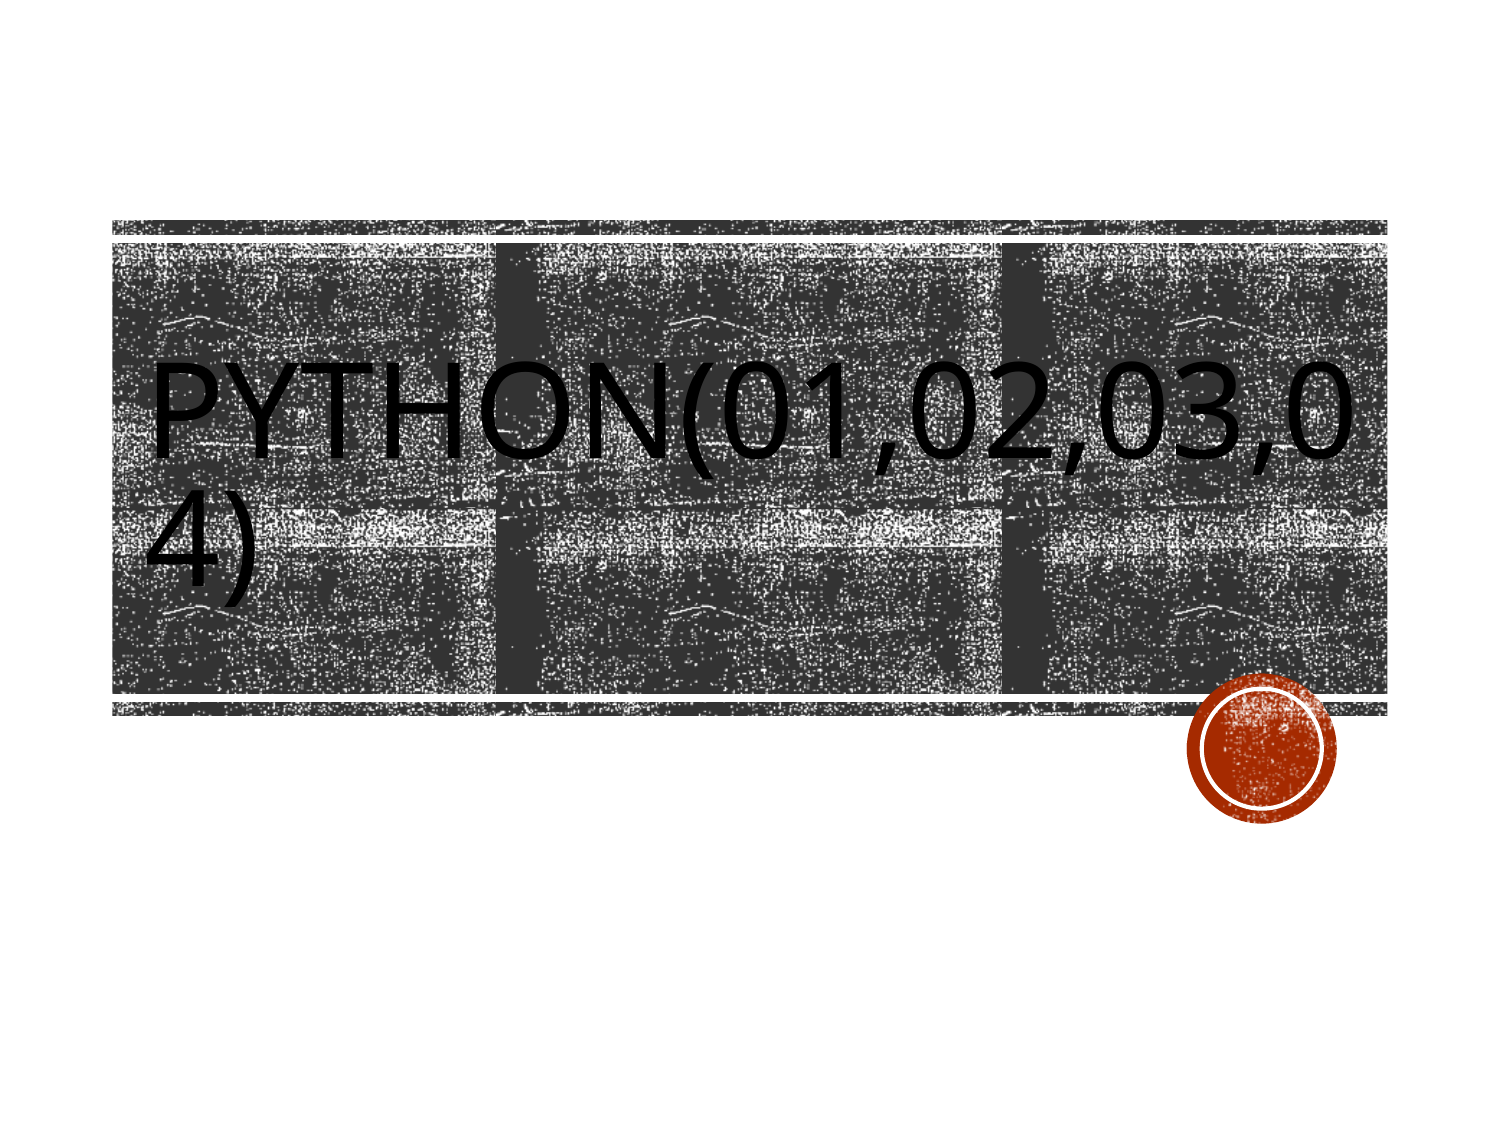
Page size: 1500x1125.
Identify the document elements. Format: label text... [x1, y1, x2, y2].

title Python(01,02,03,04) [129, 234, 1375, 733]
